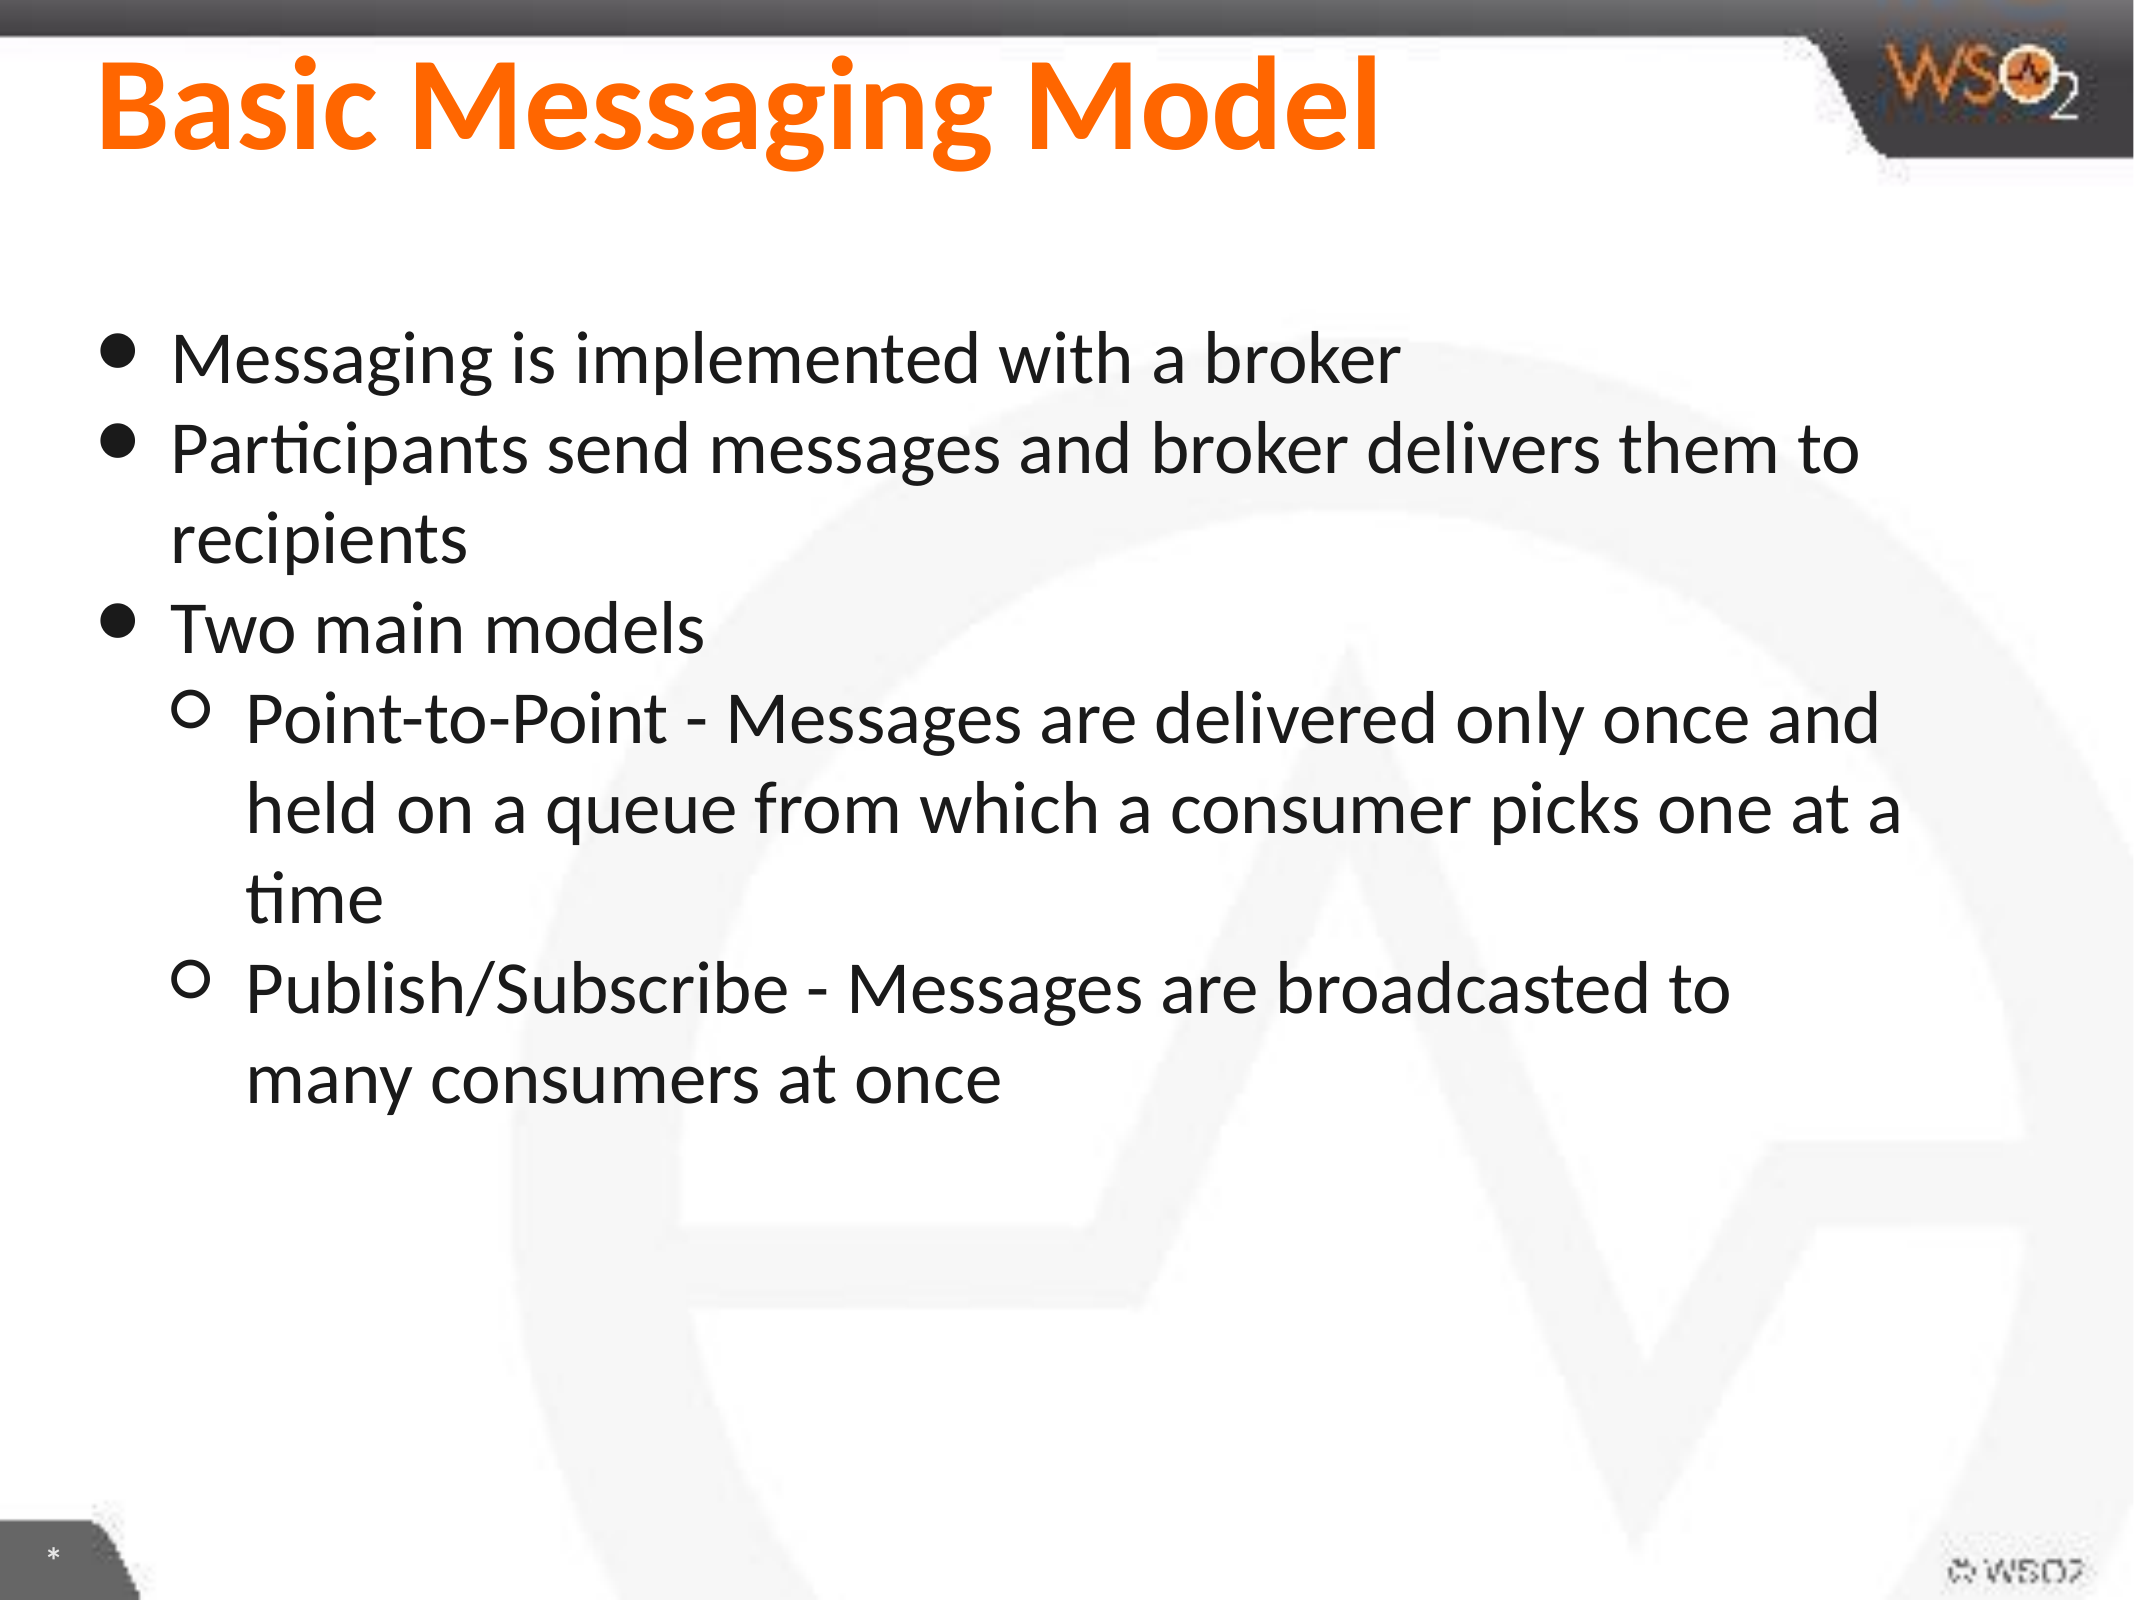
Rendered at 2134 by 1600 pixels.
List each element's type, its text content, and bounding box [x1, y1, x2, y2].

list Messaging is implemented with a broker Participants send messages and broker delivers them to recipients Two main models Point-to-Point - Messages are delivered only once and held on a queue from which a consumer picks one at a time Publish/Subscribe - Messages are broadcasted to many consumers at once [87, 300, 1917, 1298]
title Basic Messaging Model [87, 14, 1817, 178]
picture [0, 0, 2134, 1600]
text_box * [25, 1529, 82, 1592]
